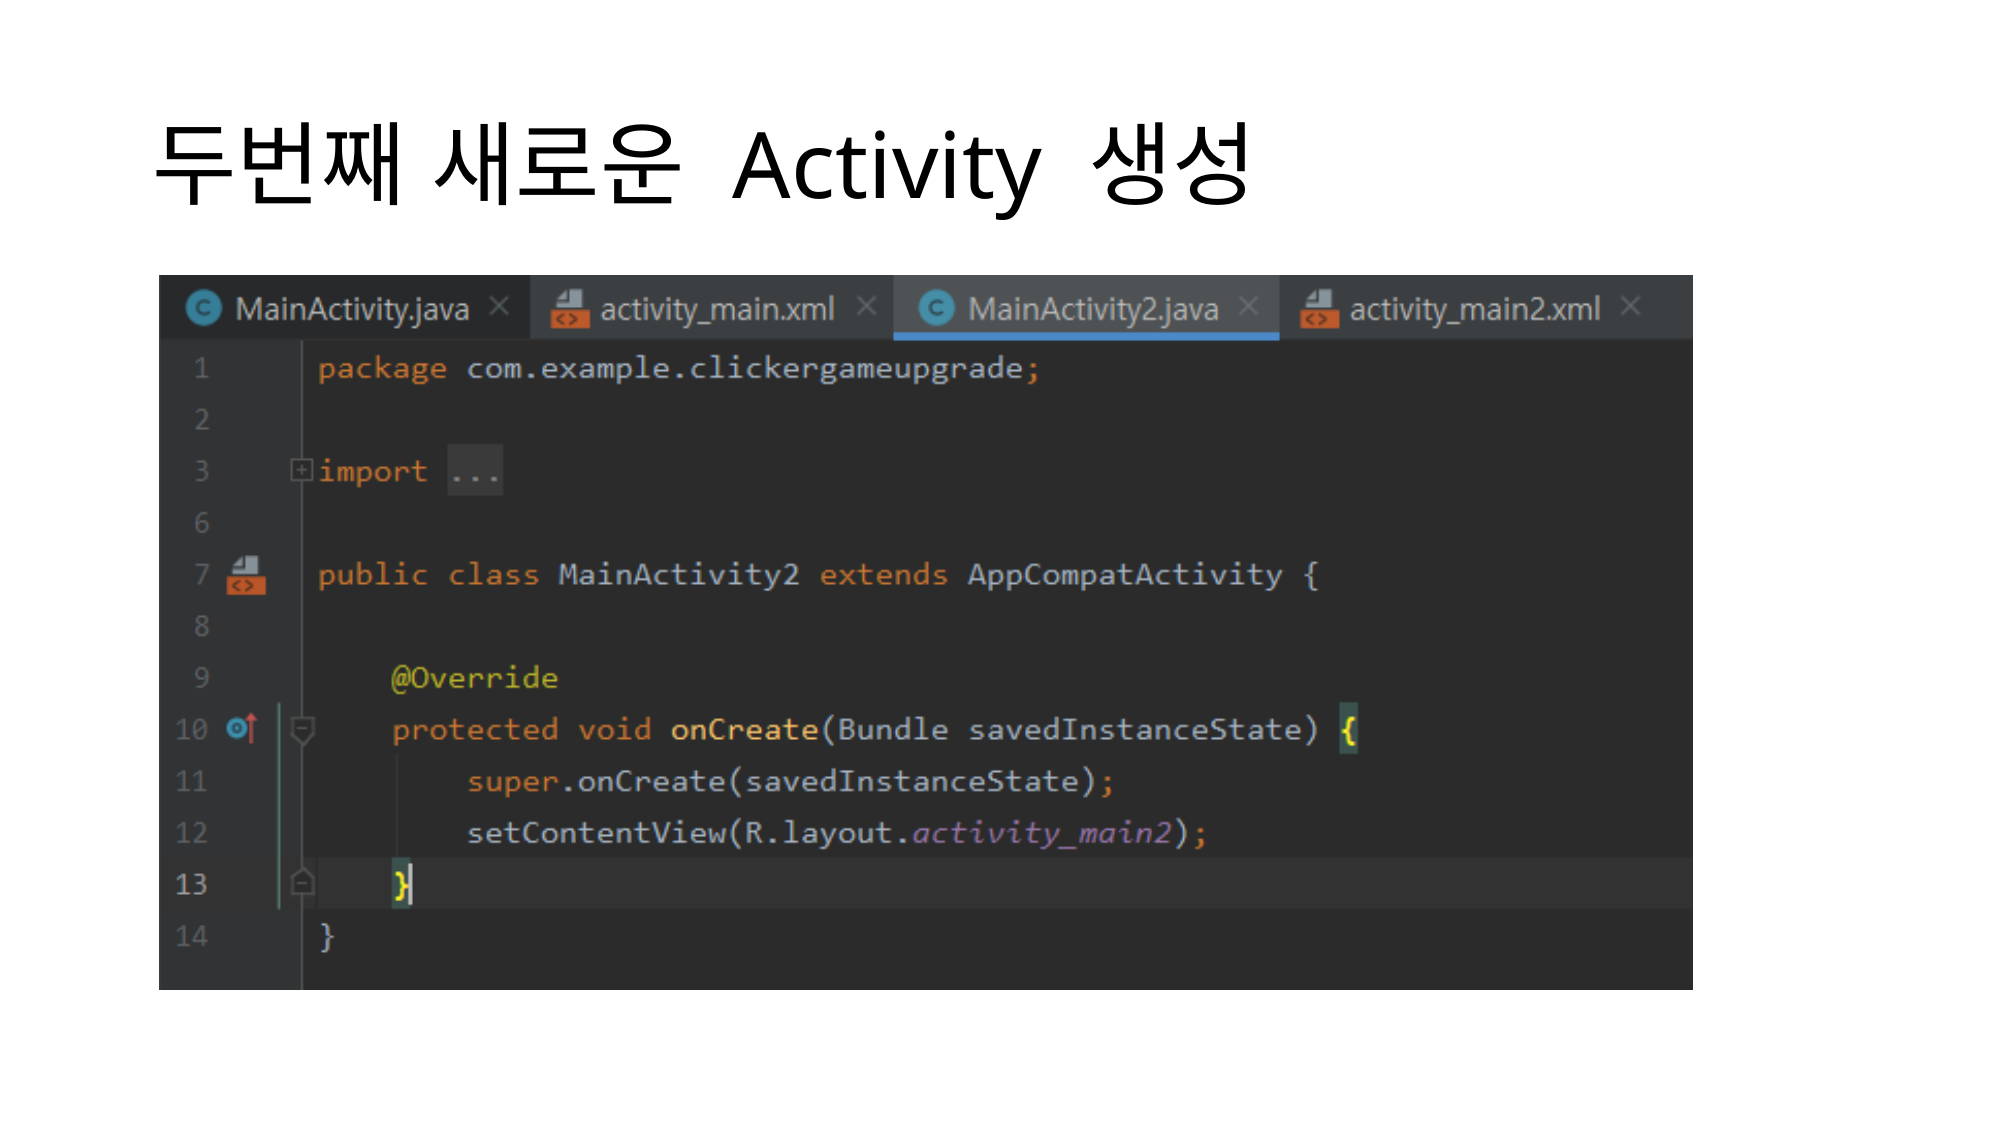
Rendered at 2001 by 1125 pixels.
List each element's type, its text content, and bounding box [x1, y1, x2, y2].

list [159, 275, 1693, 990]
title 두번째 새로운 Activity 생성 [137, 59, 1863, 278]
